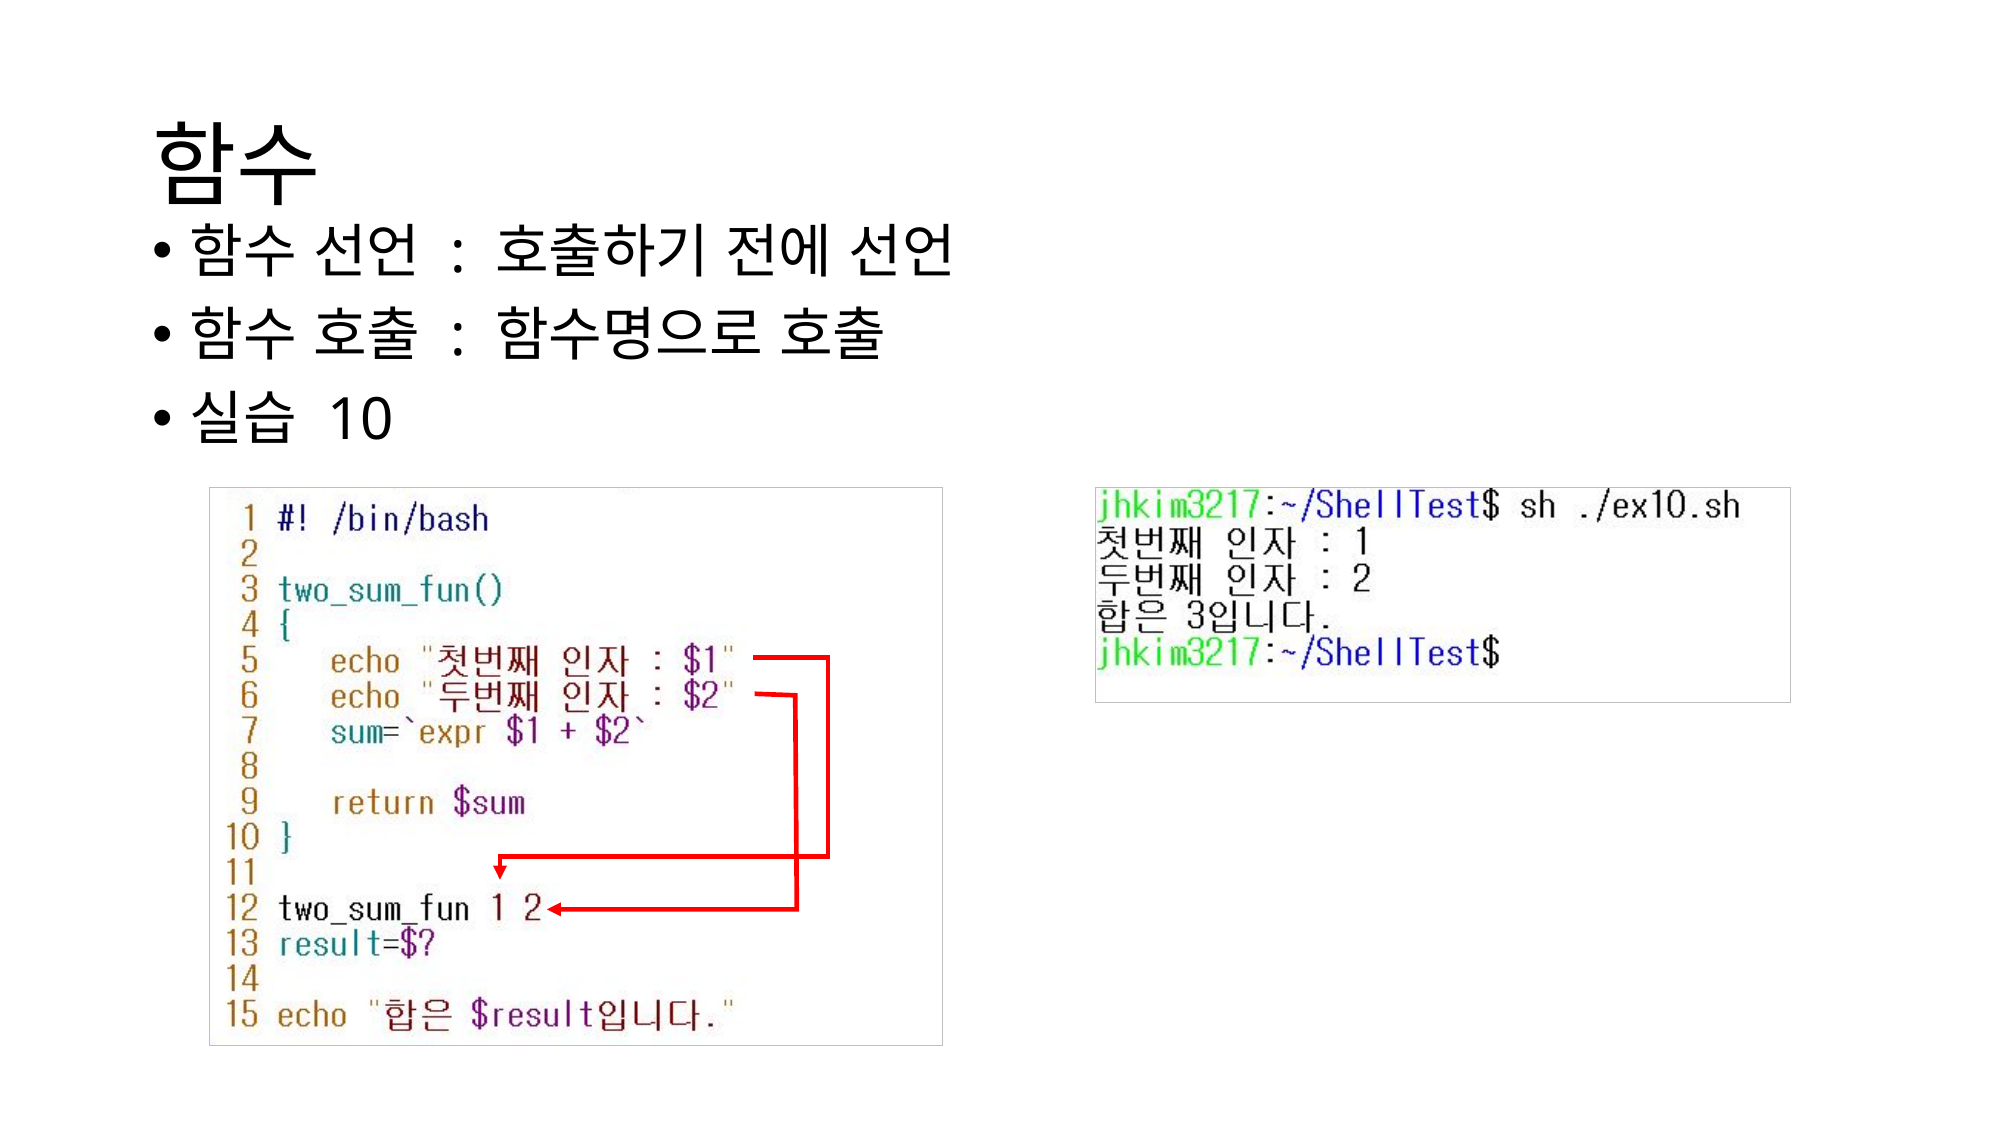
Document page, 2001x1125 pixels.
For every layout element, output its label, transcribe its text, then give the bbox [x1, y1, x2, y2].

list 함수 선언 : 호출하기 전에 선언 함수 호출 : 함수명으로 호출 실습 10 [137, 214, 1863, 1014]
picture [209, 487, 943, 1046]
title 함수 [137, 59, 1863, 214]
picture [1095, 487, 1791, 703]
